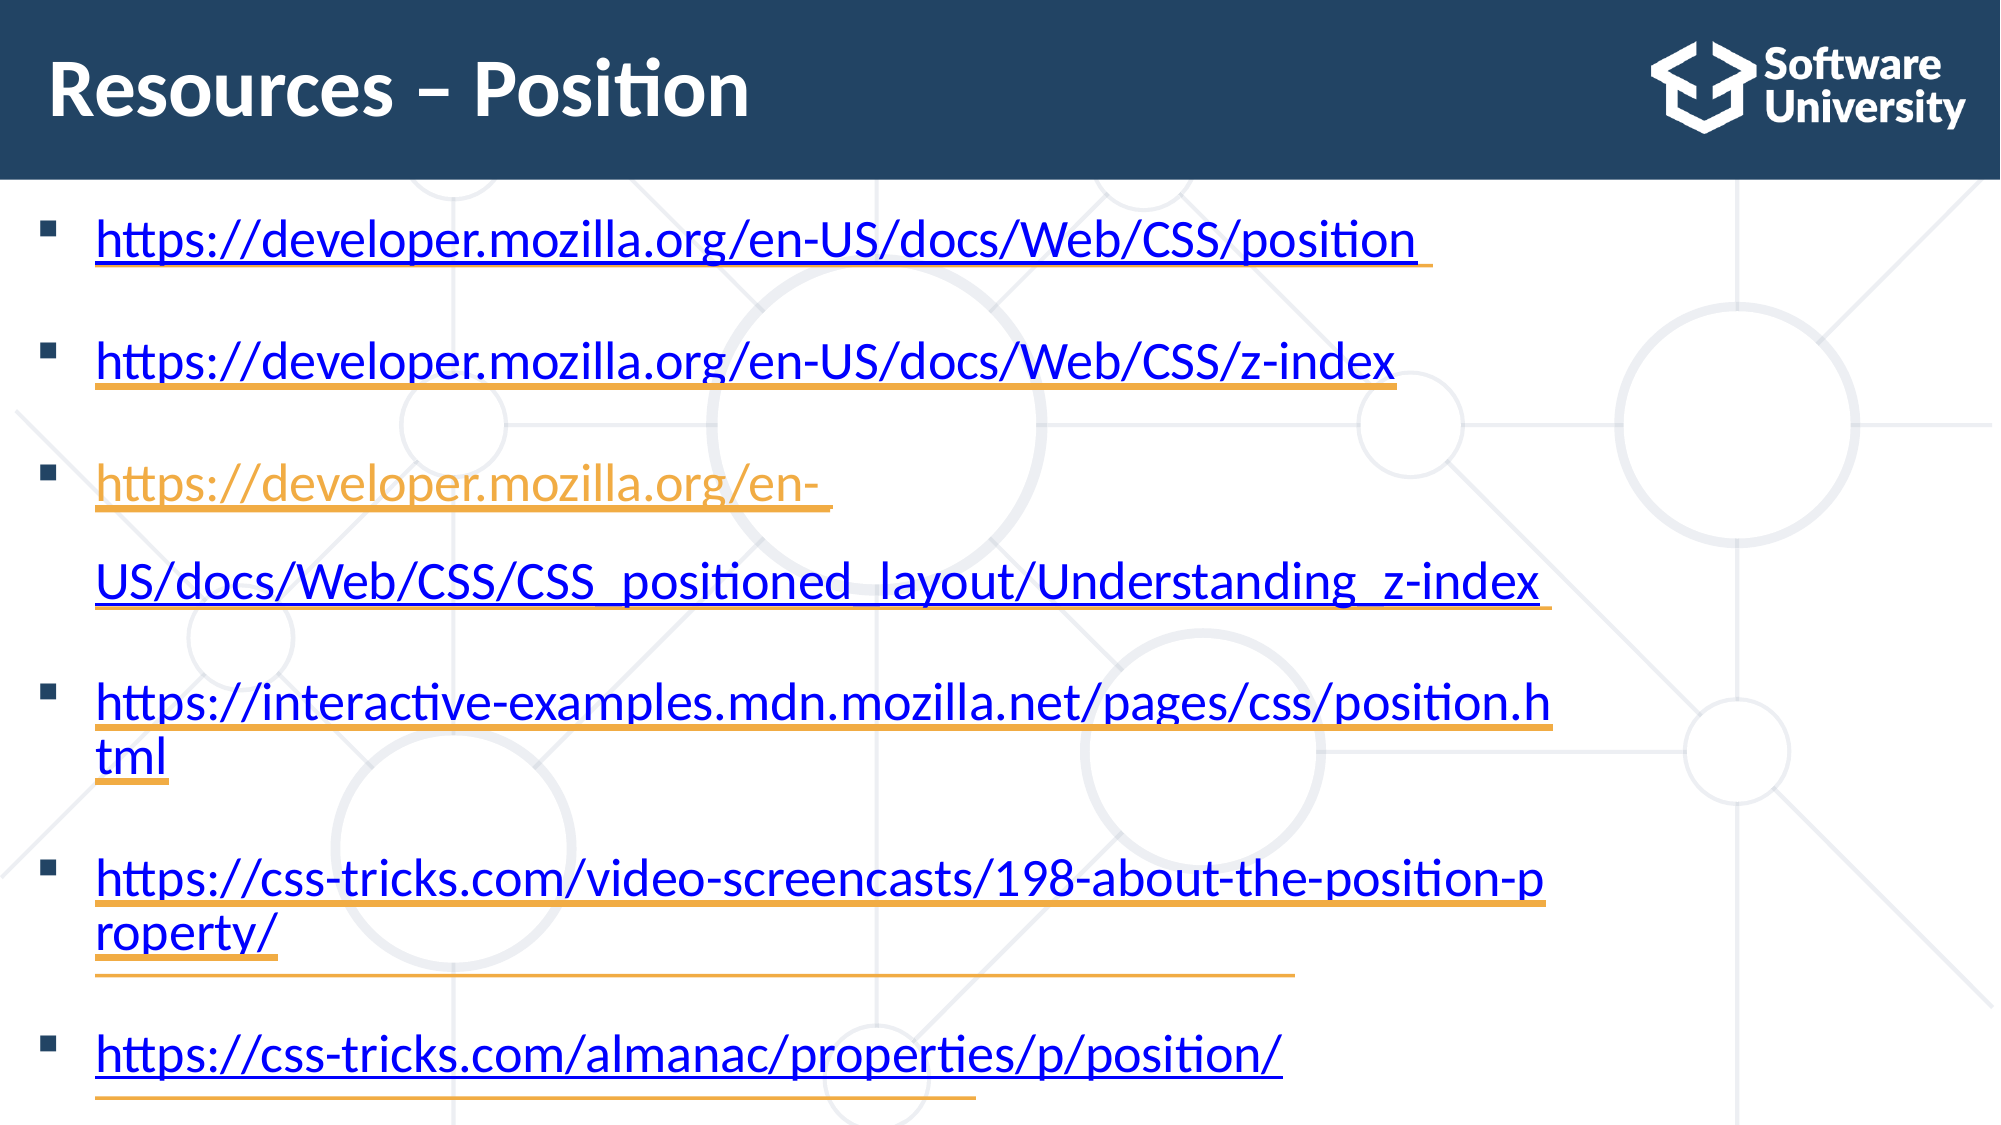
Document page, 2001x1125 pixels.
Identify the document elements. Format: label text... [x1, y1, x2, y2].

text_box [95, 1096, 976, 1100]
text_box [0, 0, 2000, 213]
text_box https://developer.mozilla.org/en-US/docs/Web/CSS/position https://developer.mozilla.org/en-US/docs/Web/CSS/z-index https://developer.mozilla.org/en- US/docs/Web/CSS/CSS_positioned_layout/Understanding_z-index https://interactive-examples.mdn.mozilla.net/pages/css/position.html https://css-tricks.com/video-screencasts/198-about-the-position-property/ https://css-tricks.com/almanac/properties/p/position/ https://css-tricks.com/position-sticky-2/ [33, 224, 1750, 1096]
